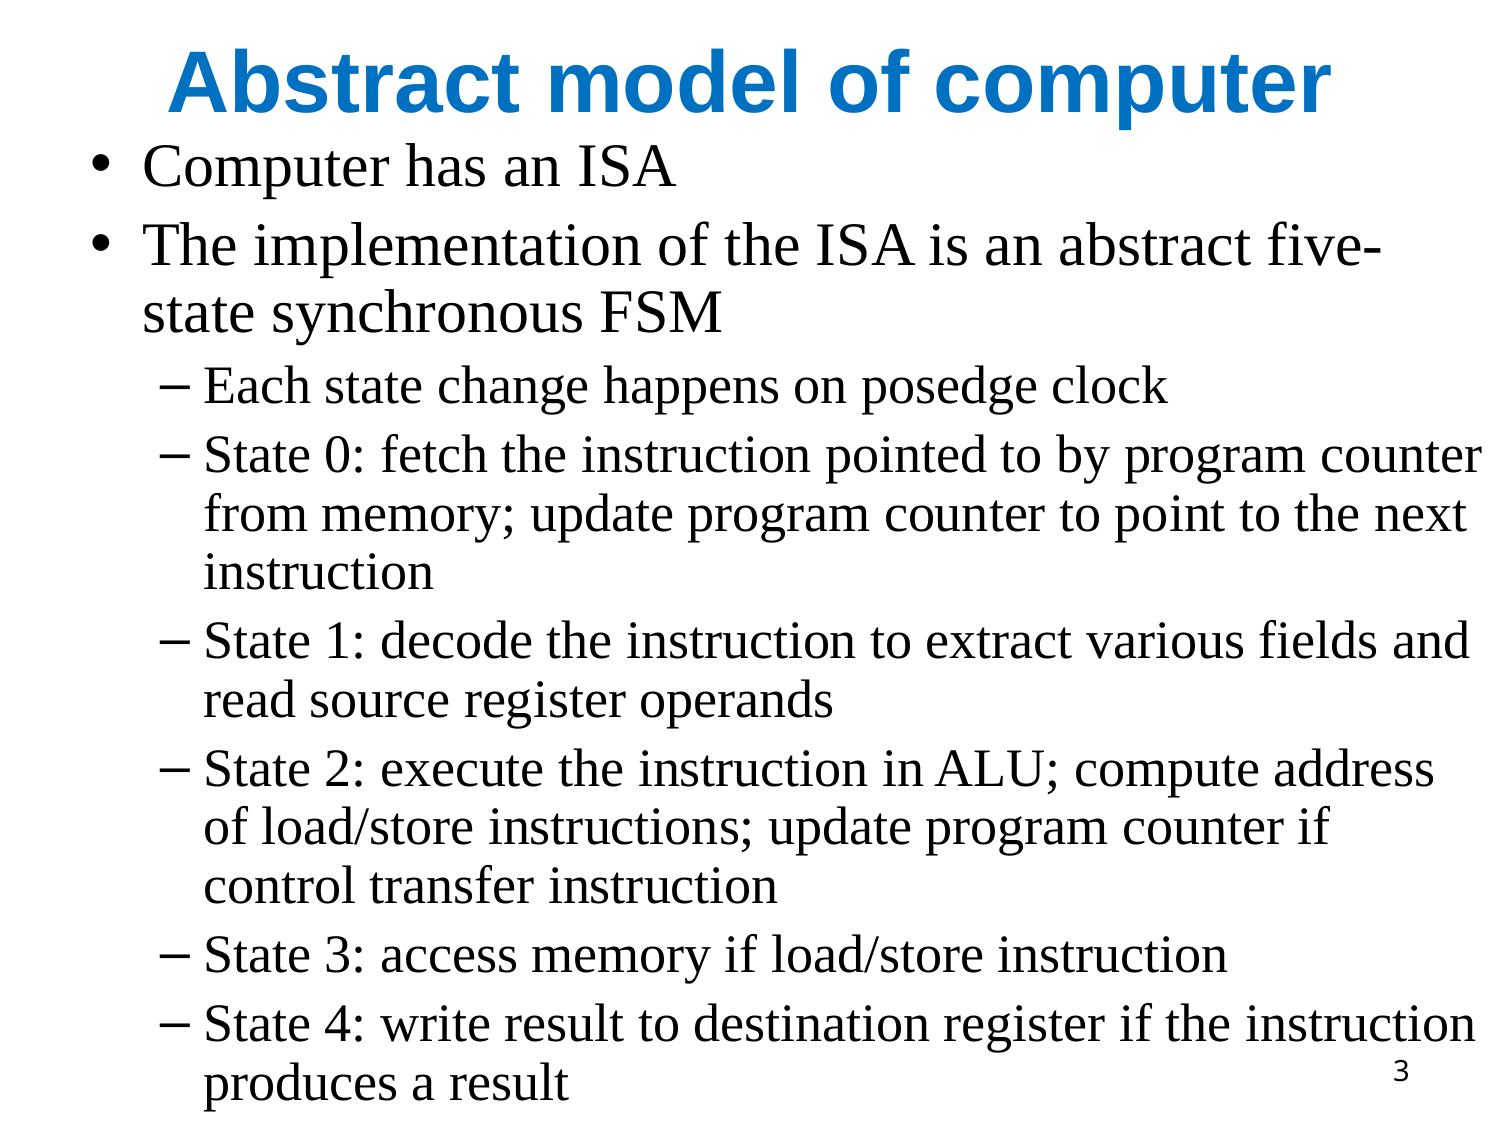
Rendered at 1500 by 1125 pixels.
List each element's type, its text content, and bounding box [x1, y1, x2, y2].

list Computer has an ISA The implementation of the ISA is an abstract five-state synchronous FSM Each state change happens on posedge clock State 0: fetch the instruction pointed to by program counter from memory; update program counter to point to the next instruction State 1: decode the instruction to extract various fields and read source register operands State 2: execute the instruction in ALU; compute address of load/store instructions; update program counter if control transfer instruction State 3: access memory if load/store instruction State 4: write result to destination register if the instruction produces a result [75, 125, 1500, 1125]
title Abstract model of computer [0, 16, 1500, 138]
